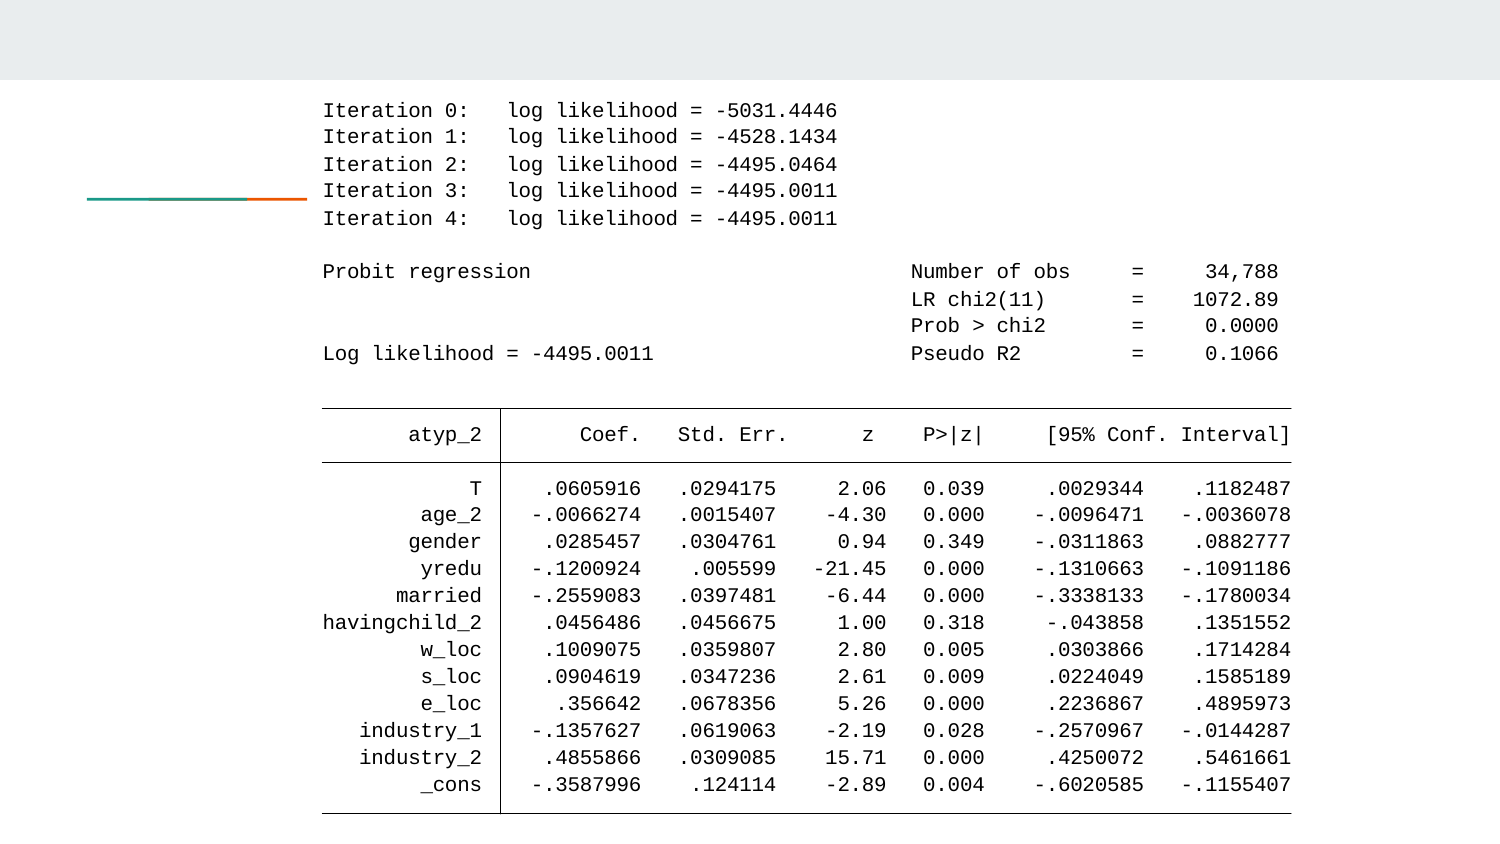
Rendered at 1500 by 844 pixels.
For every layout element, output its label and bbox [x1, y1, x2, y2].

picture [318, 72, 1500, 829]
